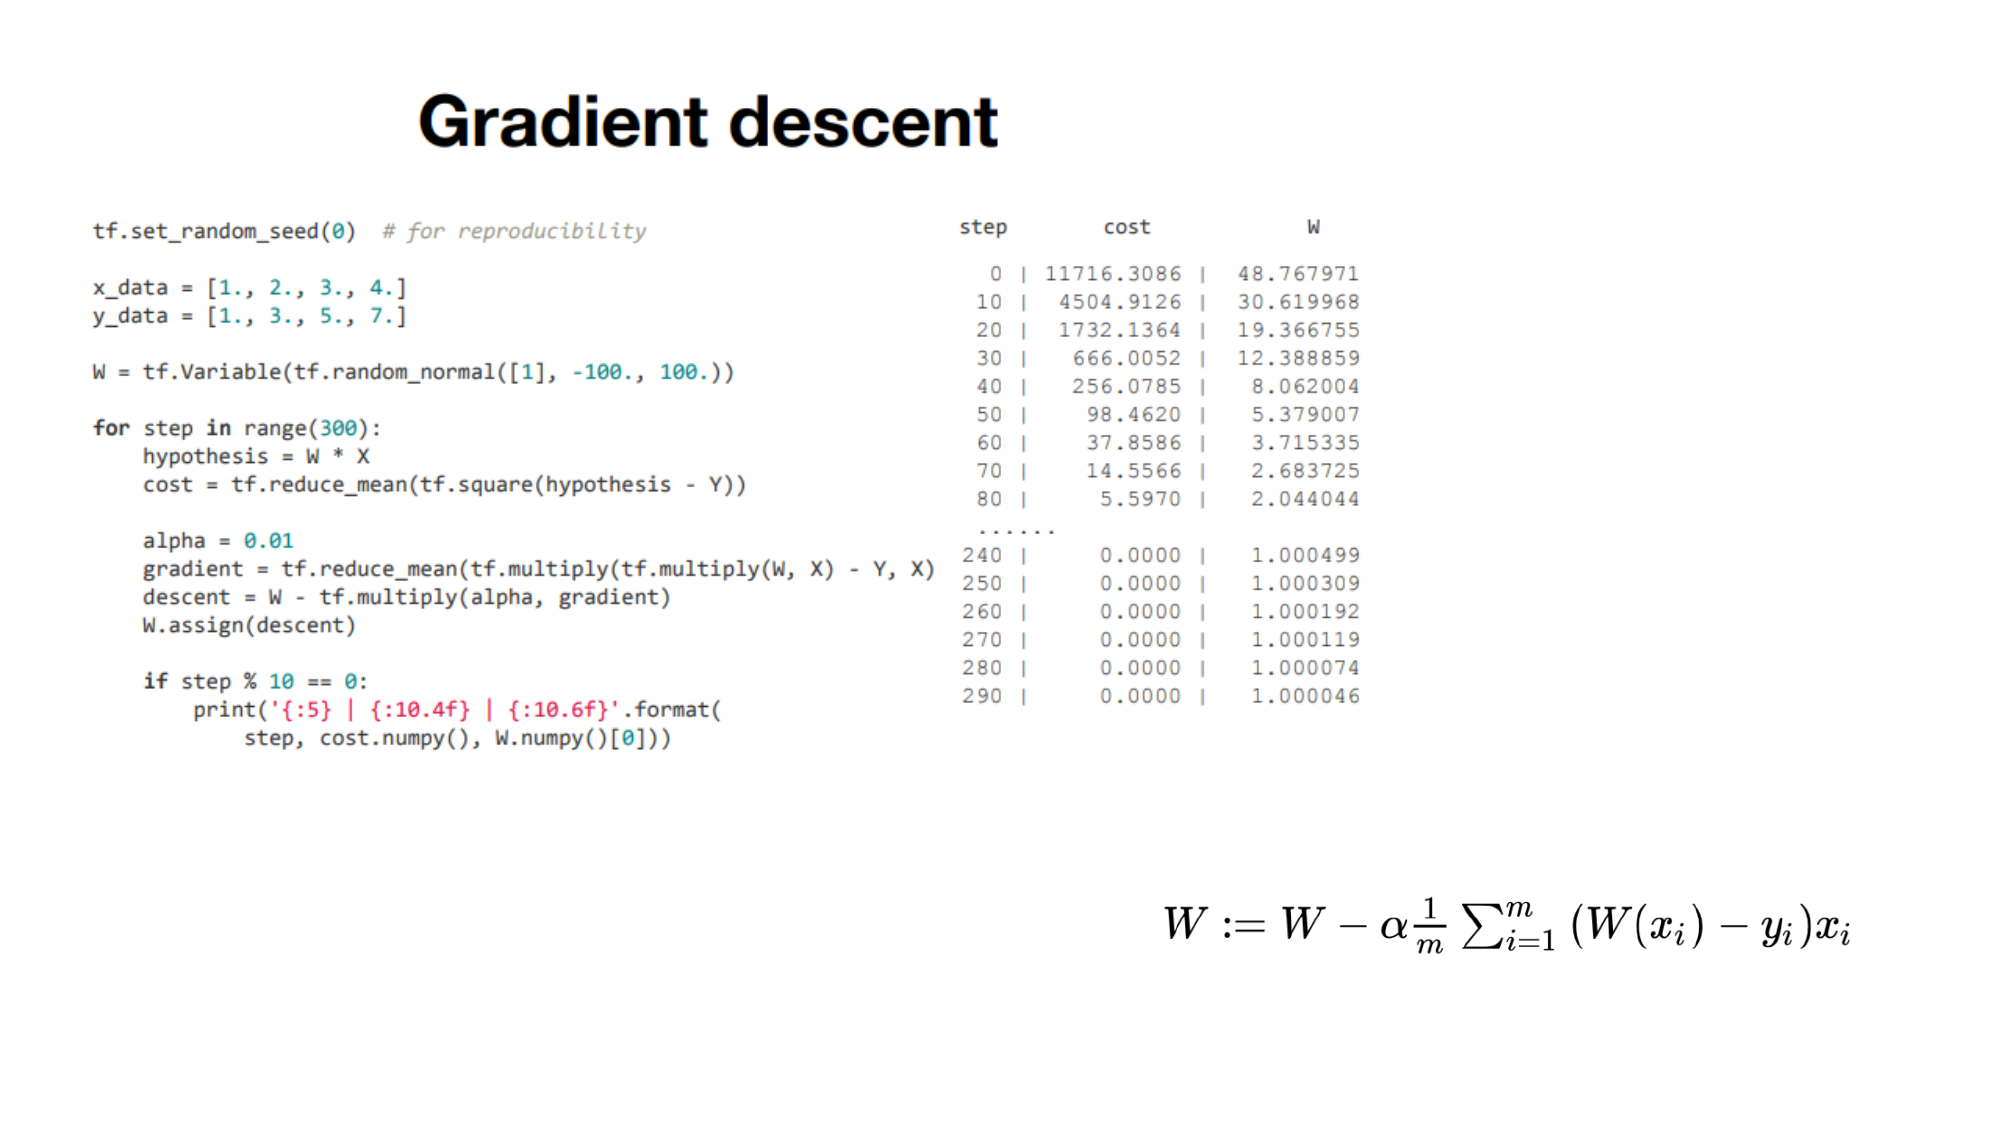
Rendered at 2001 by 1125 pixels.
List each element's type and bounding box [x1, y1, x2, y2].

picture [1148, 888, 1868, 978]
picture [55, 68, 1395, 793]
